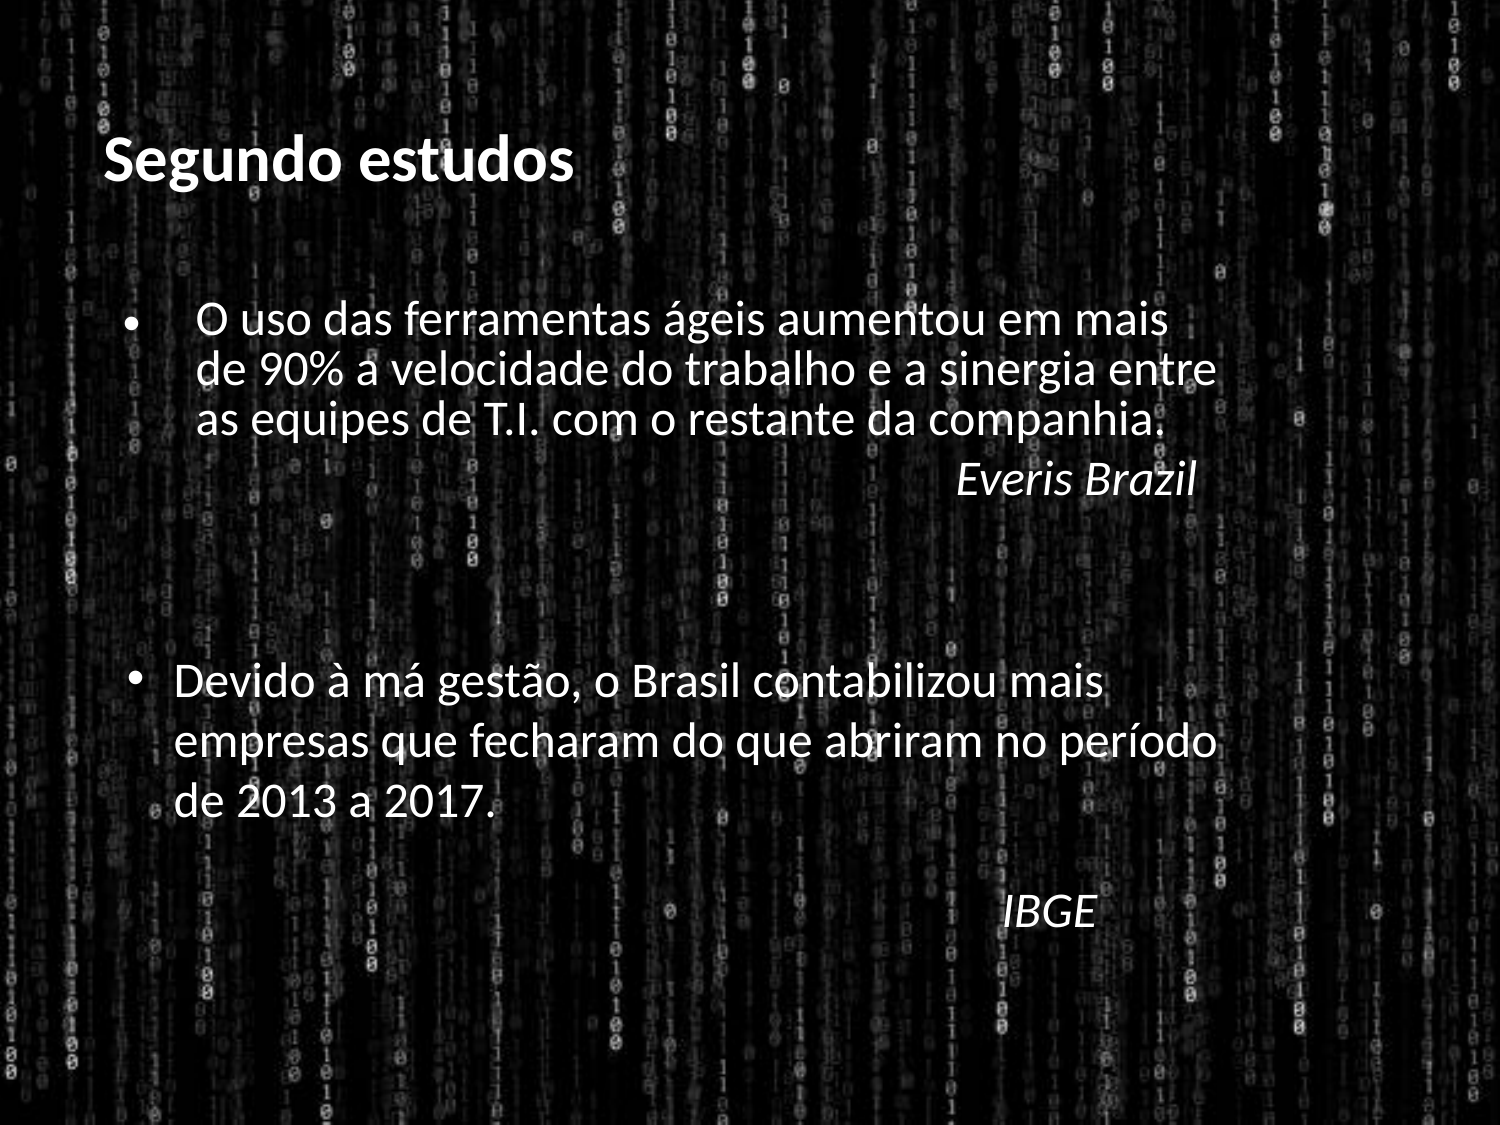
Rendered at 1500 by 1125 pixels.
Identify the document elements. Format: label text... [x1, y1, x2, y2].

picture [0, 0, 1500, 1125]
text_box Devido à má gestão, o Brasil contabilizou mais empresas que fecharam do que abriram no período de 2013 a 2017. [112, 640, 1270, 835]
subtitle O uso das ferramentas ágeis aumentou em mais de 90% a velocidade do trabalho e a sinergia entre as equipes de T.I. com o restante da companhia. Everis Brazil [108, 290, 1236, 579]
title Segundo estudos [88, 101, 1364, 296]
text_box IBGE [986, 869, 1113, 945]
